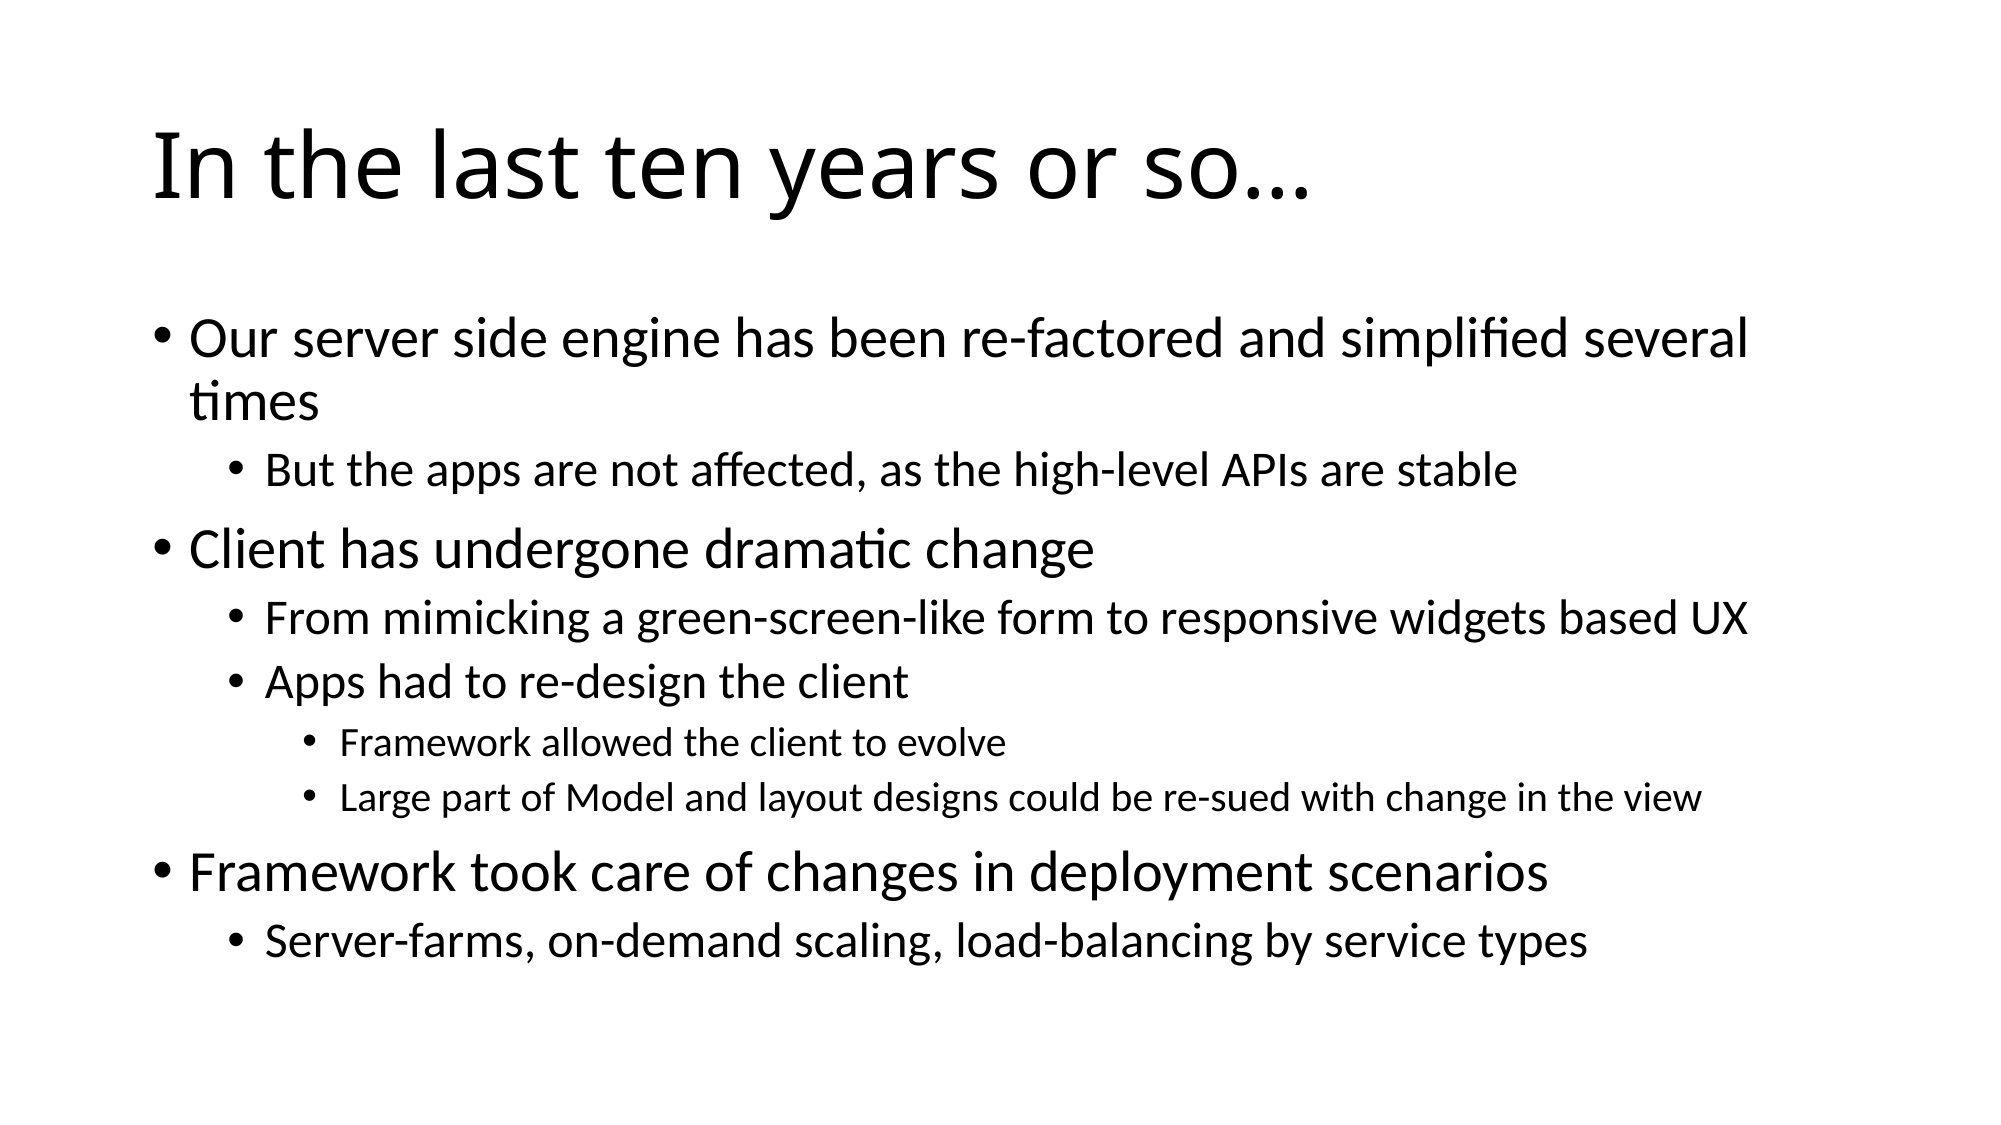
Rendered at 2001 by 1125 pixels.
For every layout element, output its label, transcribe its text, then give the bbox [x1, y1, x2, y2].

list Our server side engine has been re-factored and simplified several times But the apps are not affected, as the high-level APIs are stable Client has undergone dramatic change From mimicking a green-screen-like form to responsive widgets based UX Apps had to re-design the client Framework allowed the client to evolve Large part of Model and layout designs could be re-sued with change in the view Framework took care of changes in deployment scenarios Server-farms, on-demand scaling, load-balancing by service types [137, 299, 1863, 1014]
title In the last ten years or so… [137, 59, 1863, 278]
